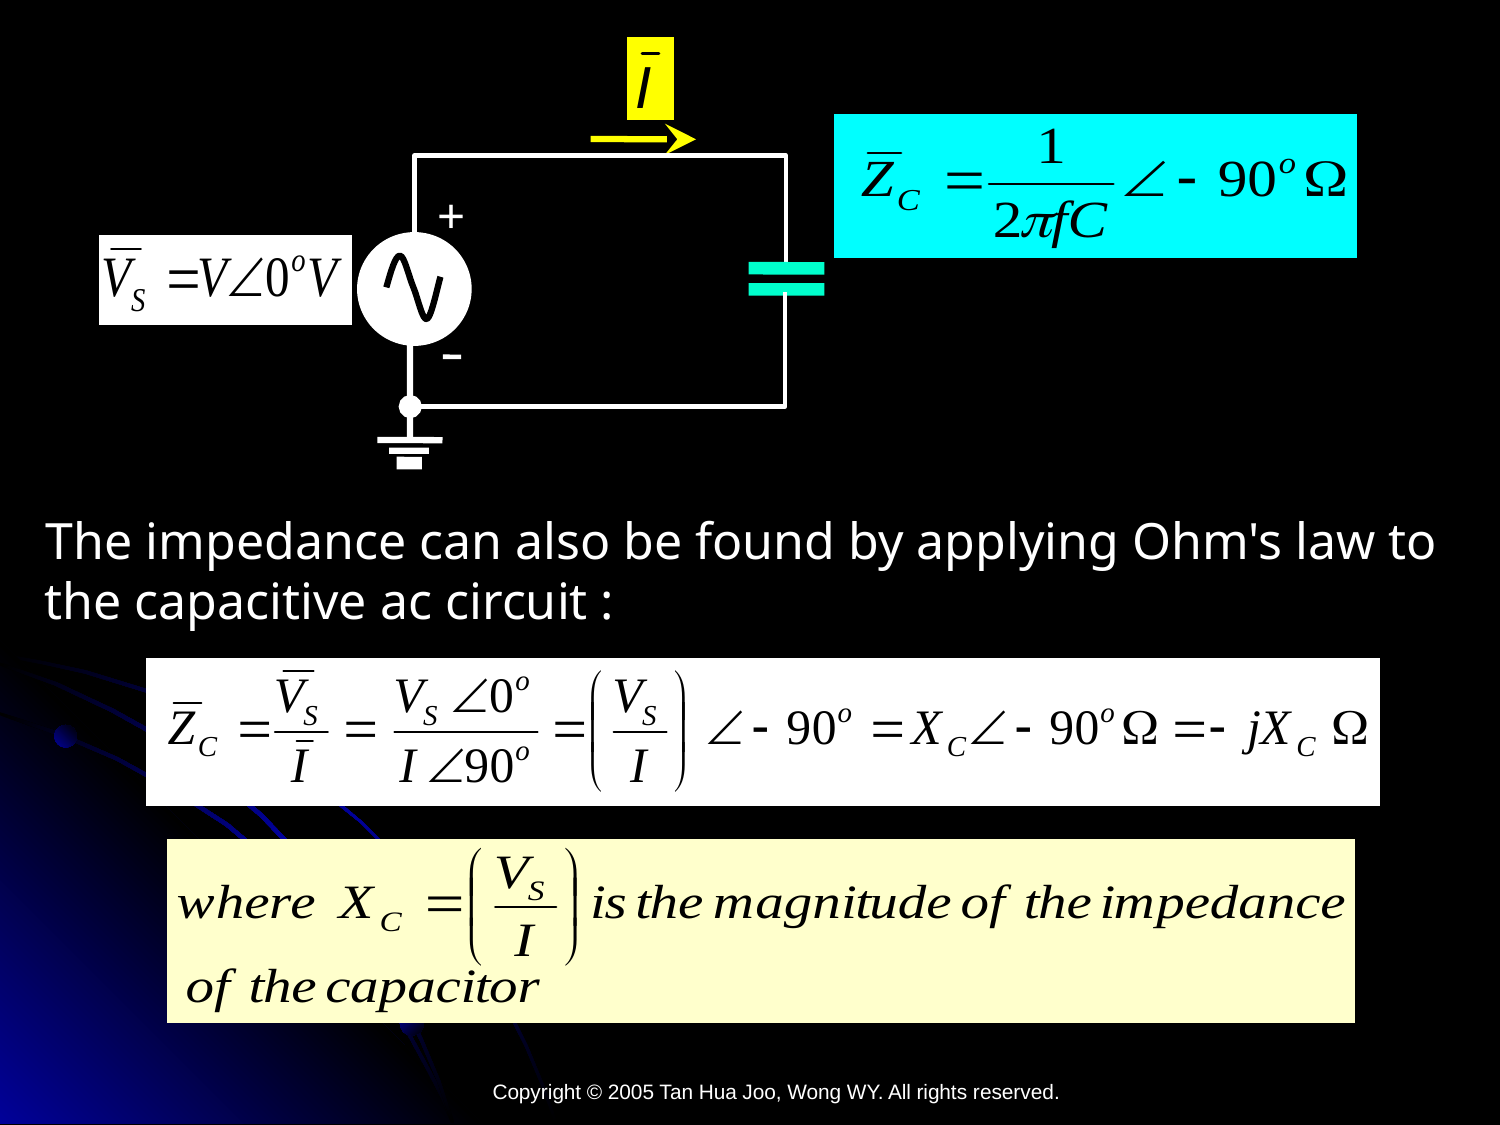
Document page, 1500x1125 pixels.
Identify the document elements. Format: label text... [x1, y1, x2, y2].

text_box The impedance can also be found by applying Ohm's law to the capacitive ac circuit : [15, 501, 1500, 637]
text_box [626, 36, 675, 121]
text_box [166, 838, 1356, 1024]
footer Copyright © 2005 Tan Hua Joo, Wong WY. All rights reserved. [439, 1070, 1113, 1125]
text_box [359, 155, 825, 464]
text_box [834, 114, 1358, 258]
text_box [145, 657, 1380, 807]
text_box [98, 234, 353, 326]
text_box [675, 128, 697, 150]
